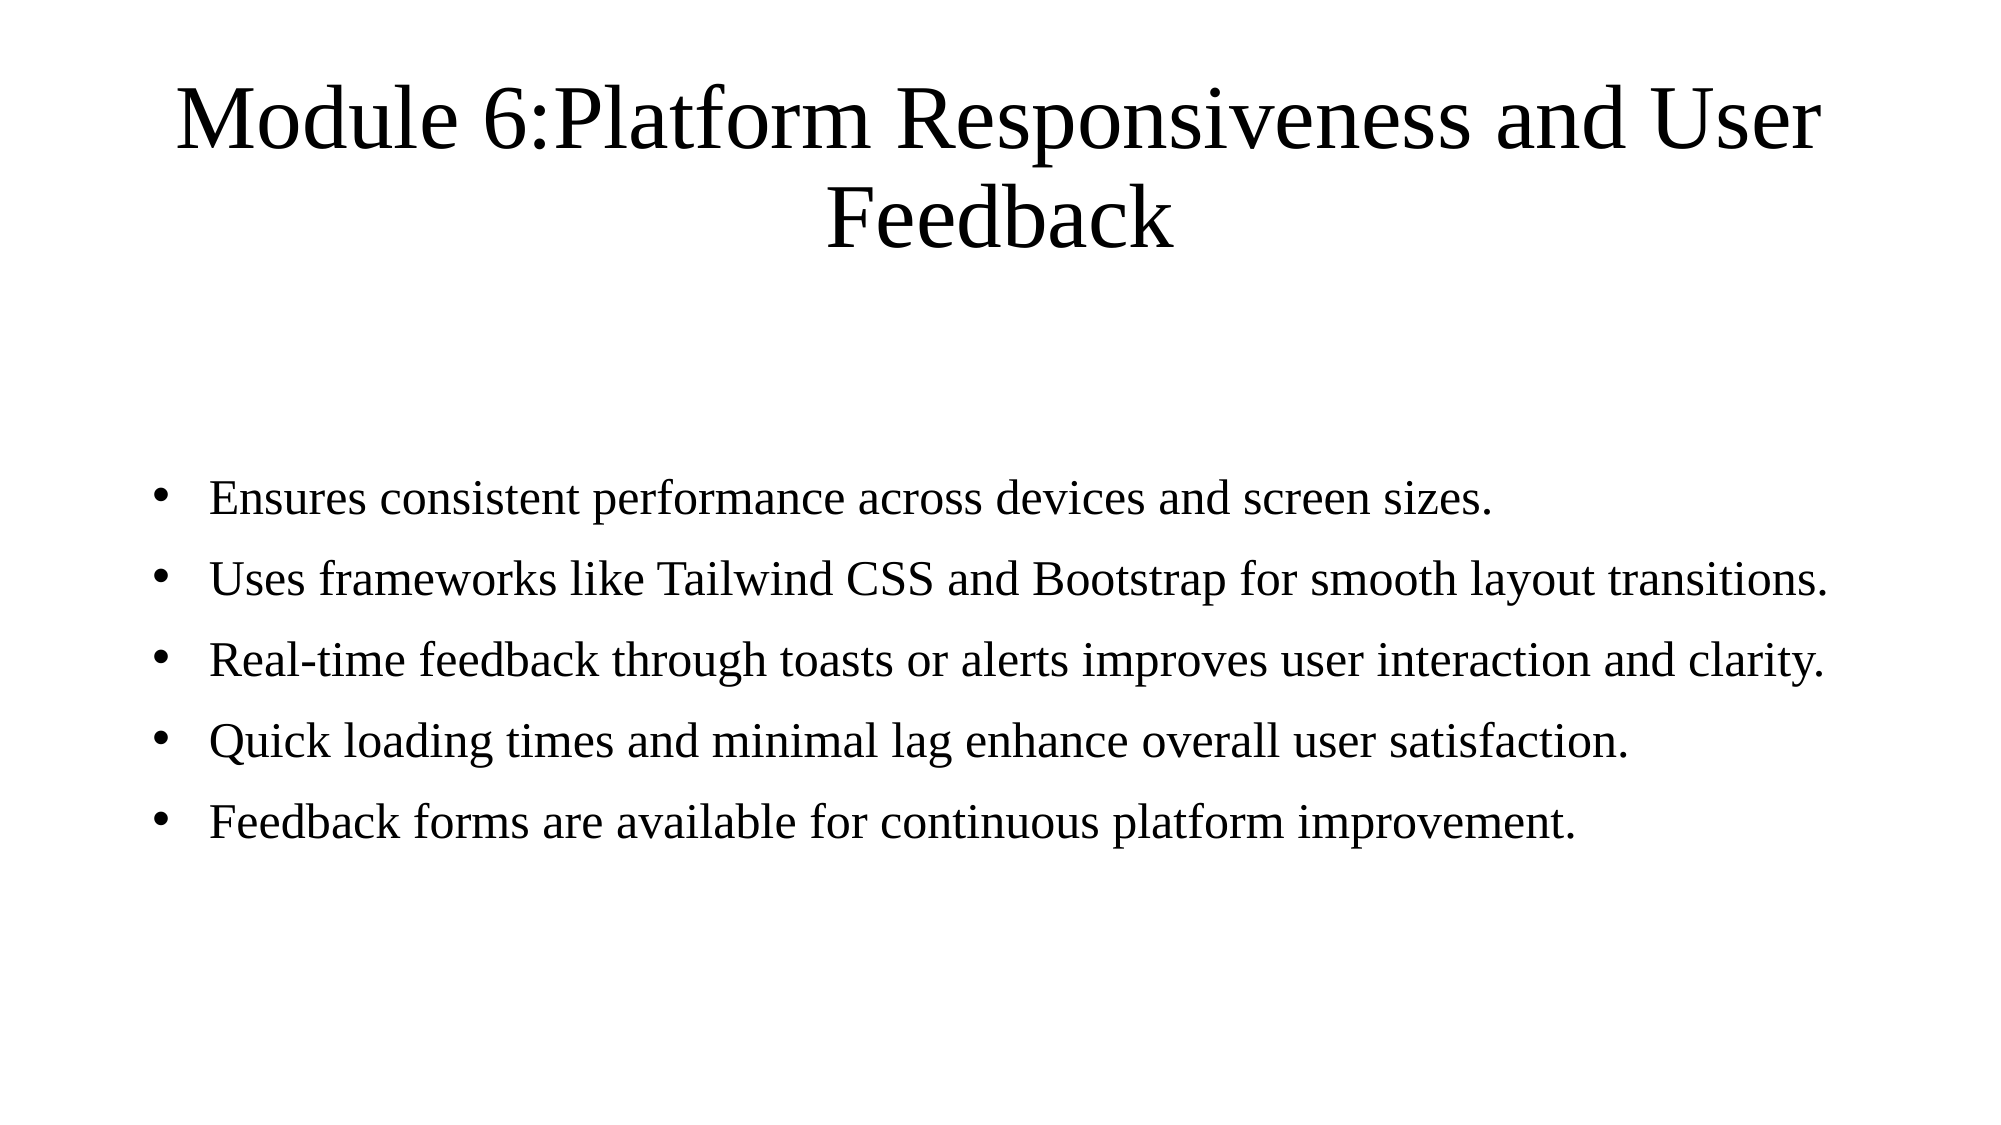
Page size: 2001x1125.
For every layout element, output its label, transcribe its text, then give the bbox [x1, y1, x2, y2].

list Ensures consistent performance across devices and screen sizes. Uses frameworks like Tailwind CSS and Bootstrap for smooth layout transitions. Real-time feedback through toasts or alerts improves user interaction and clarity. Quick loading times and minimal lag enhance overall user satisfaction. Feedback forms are available for continuous platform improvement. [137, 299, 1863, 1014]
title Module 6:Platform Responsiveness and User Feedback [137, 59, 1863, 278]
